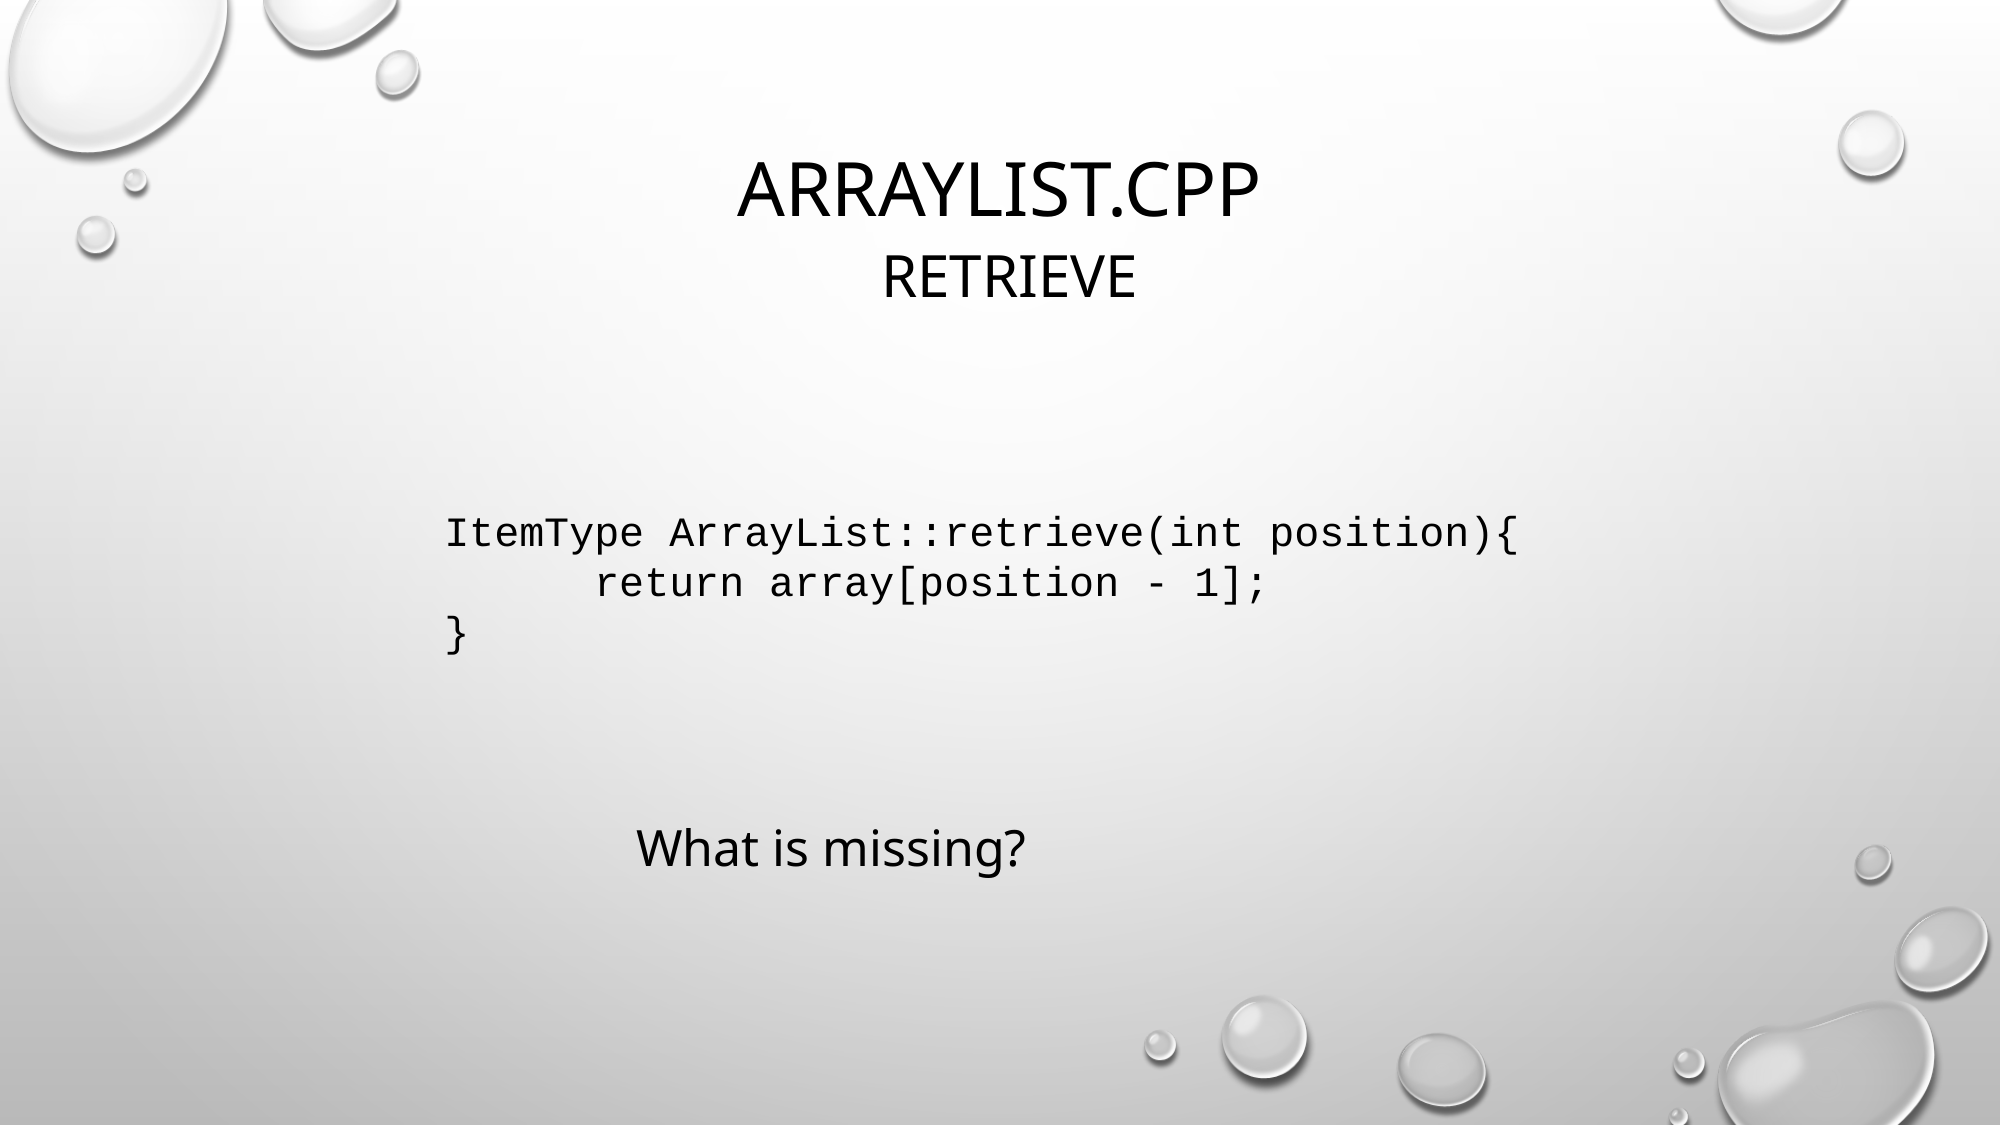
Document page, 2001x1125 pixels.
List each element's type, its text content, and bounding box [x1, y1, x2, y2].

picture [0, 0, 2000, 1125]
text_box What is missing? [621, 808, 1042, 884]
title Arraylist.cpp retrieve [149, 101, 1851, 364]
text_box ItemType ArrayList::retrieve(int position){ return array[position - 1]; } [429, 497, 1593, 663]
